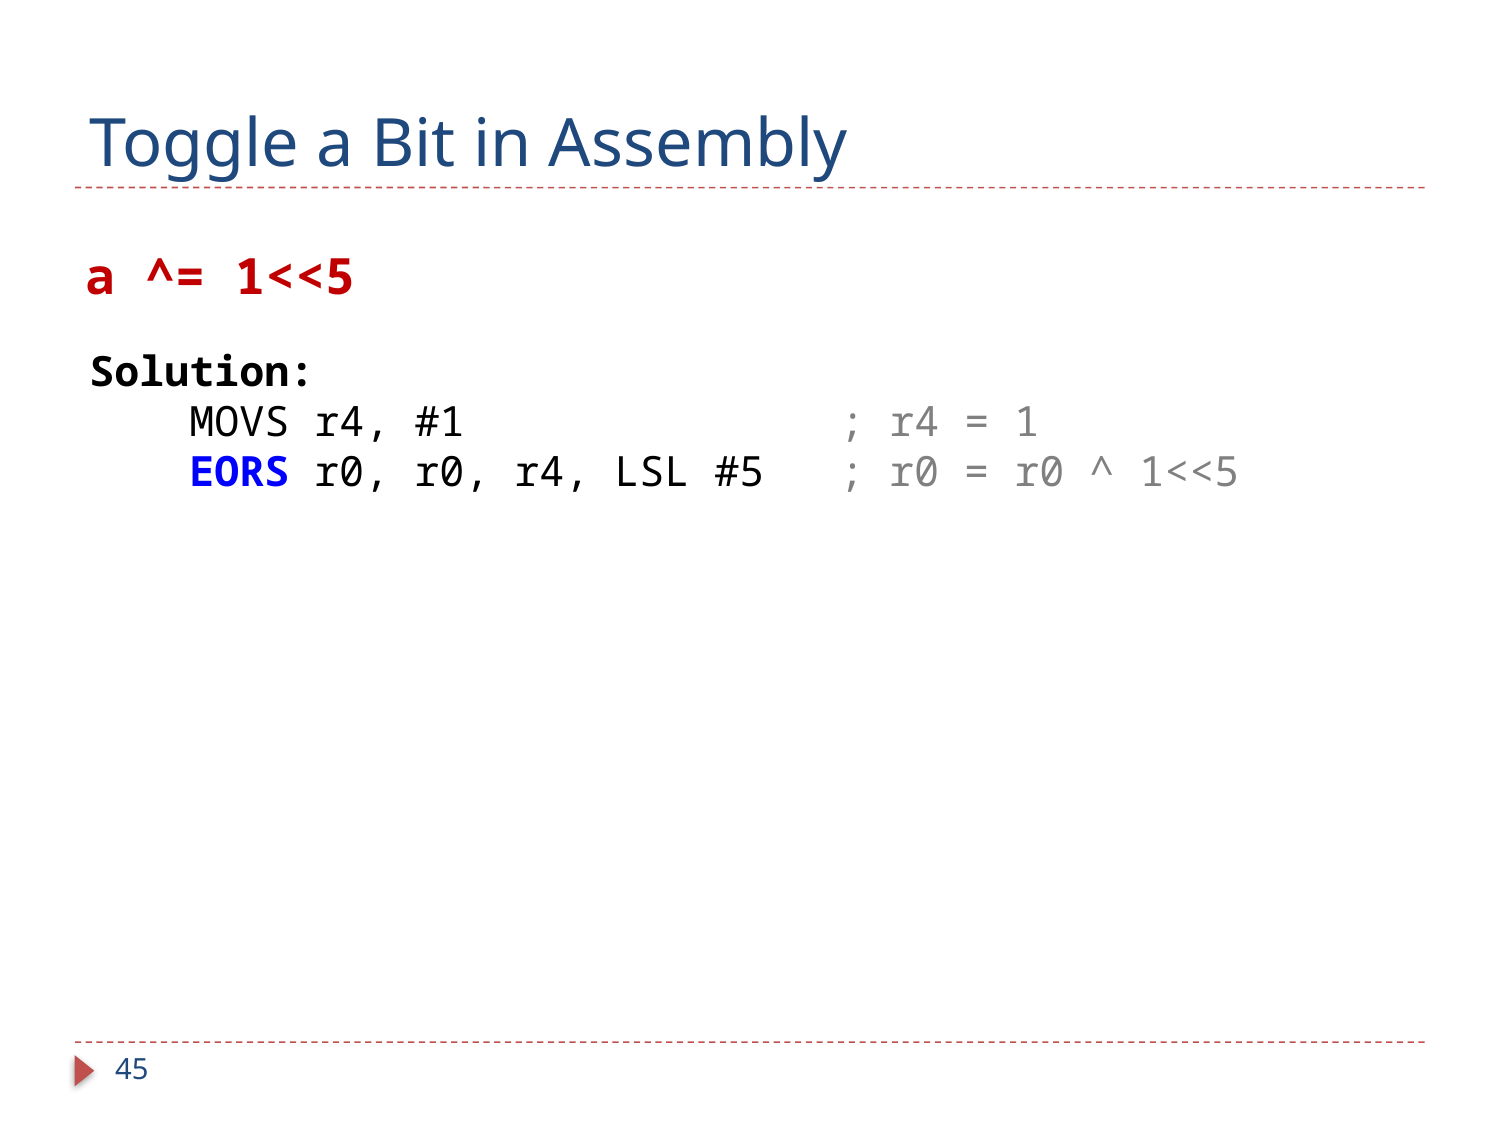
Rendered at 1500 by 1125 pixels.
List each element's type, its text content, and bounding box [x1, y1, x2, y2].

text_box Solution: MOVS r4, #1 ; r4 = 1 EORS r0, r0, r4, LSL #5 ; r0 = r0 ^ 1<<5 [74, 337, 1398, 503]
text_box a ^= 1<<5 [70, 237, 370, 313]
title Toggle a Bit in Assembly [75, 24, 1425, 188]
slide_number 45 [100, 1042, 426, 1103]
